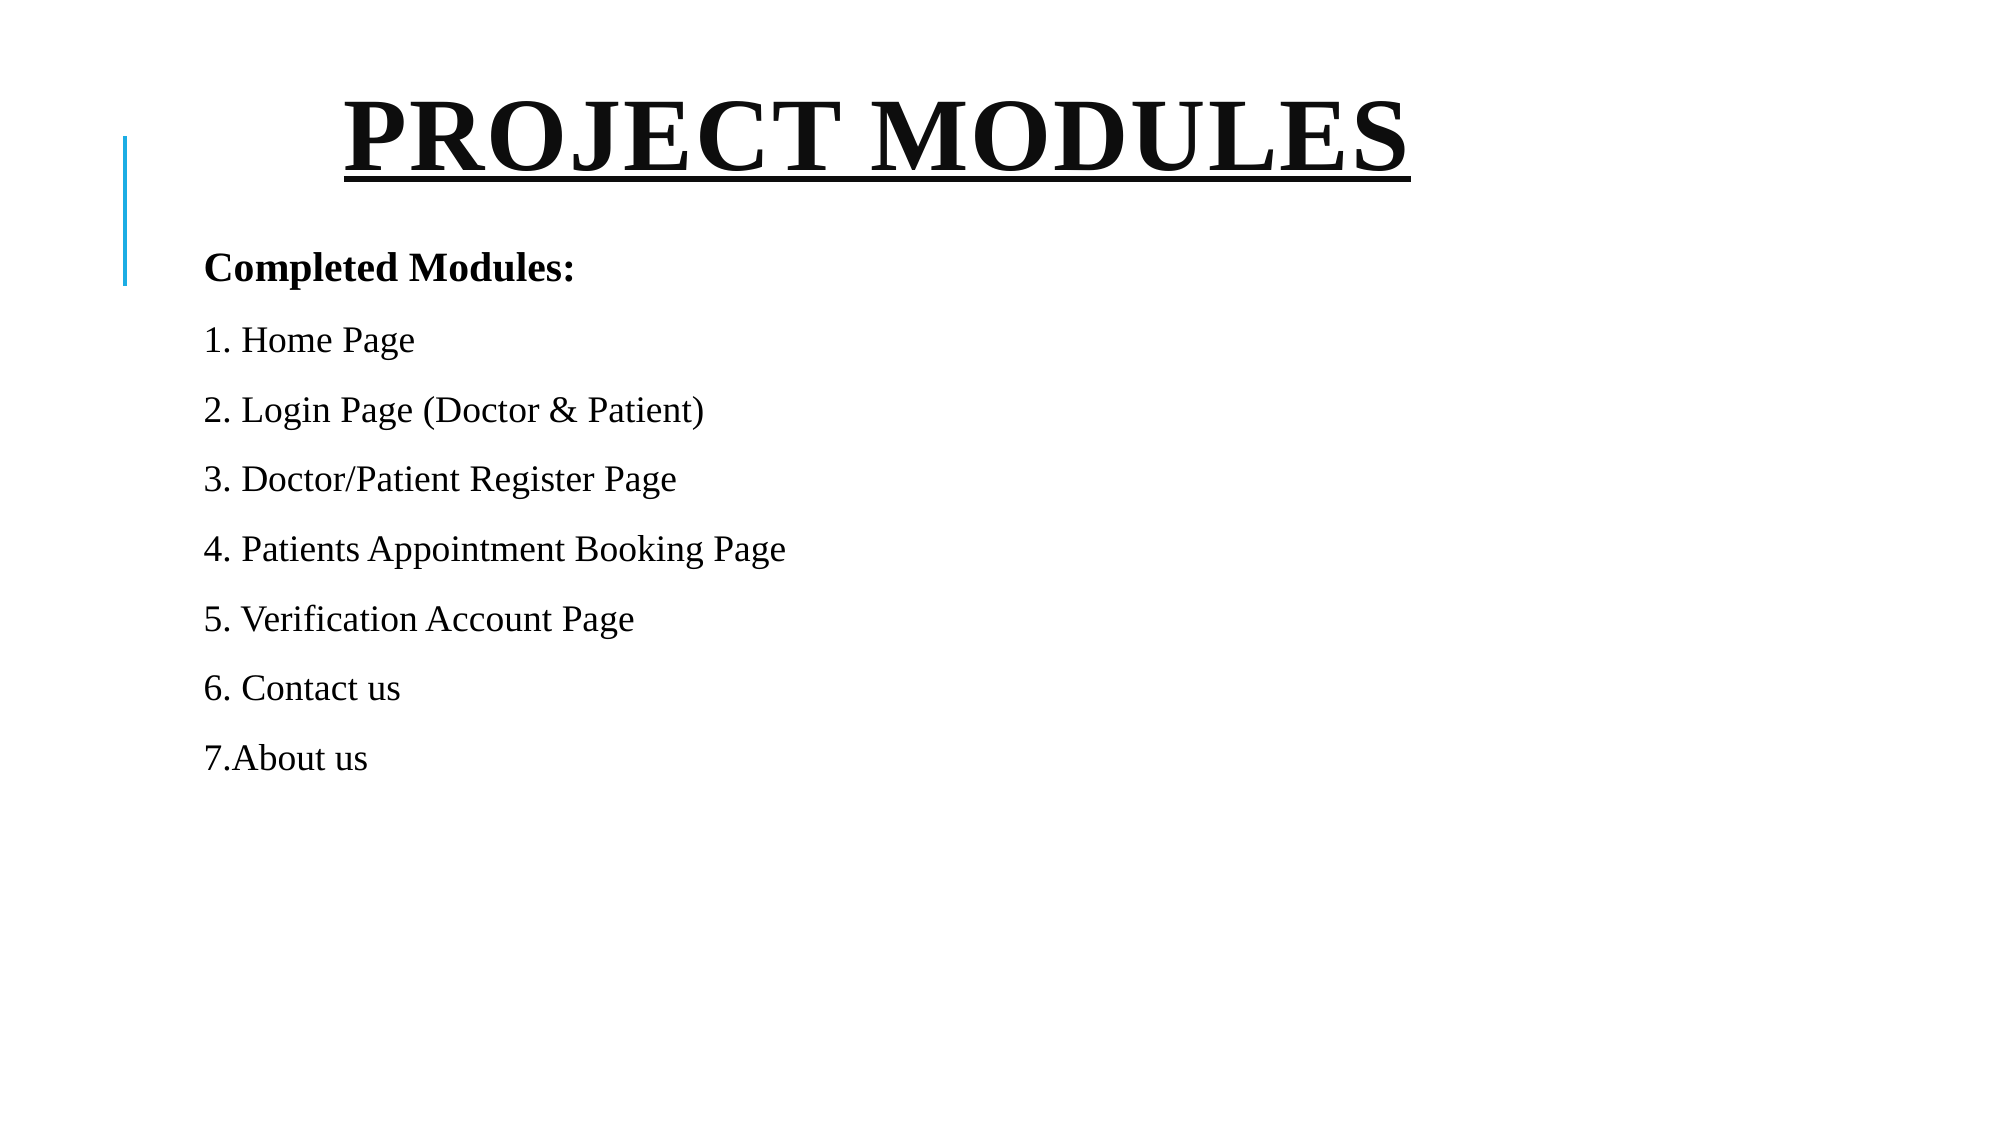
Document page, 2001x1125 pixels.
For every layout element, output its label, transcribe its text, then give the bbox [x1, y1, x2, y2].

list Completed Modules: 1. Home Page 2. Login Page (Doctor & Patient) 3. Doctor/Patient Register Page 4. Patients Appointment Booking Page 5. Verification Account Page 6. Contact us 7.About us [181, 238, 1649, 927]
title Project Modules [106, 74, 1649, 207]
